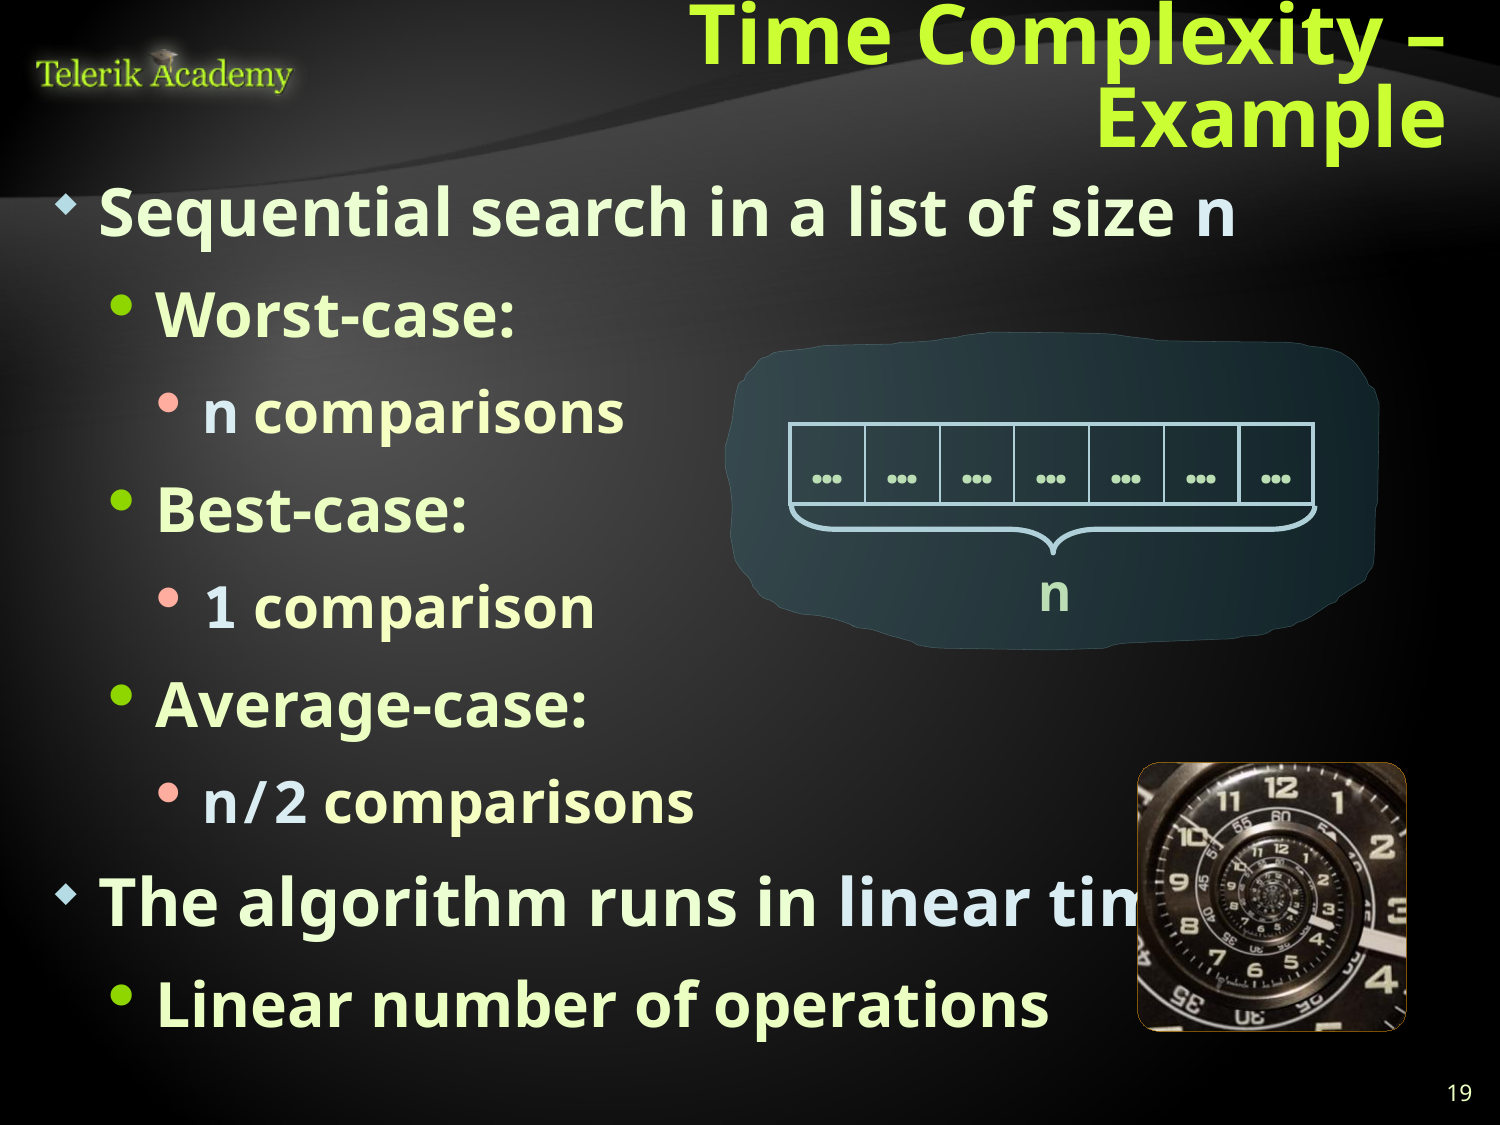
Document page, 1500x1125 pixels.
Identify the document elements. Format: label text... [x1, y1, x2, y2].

list Sequential search in a list of size n Worst-case: n comparisons Best-case: 1 comparison Average-case: n/2 comparisons The algorithm runs in linear time Linear number of operations [37, 162, 1463, 1100]
title Time Complexity – Example [300, 12, 1463, 150]
slide_number 19 [1412, 1074, 1488, 1113]
picture [0, 0, 1500, 1125]
text_box [722, 329, 1382, 653]
